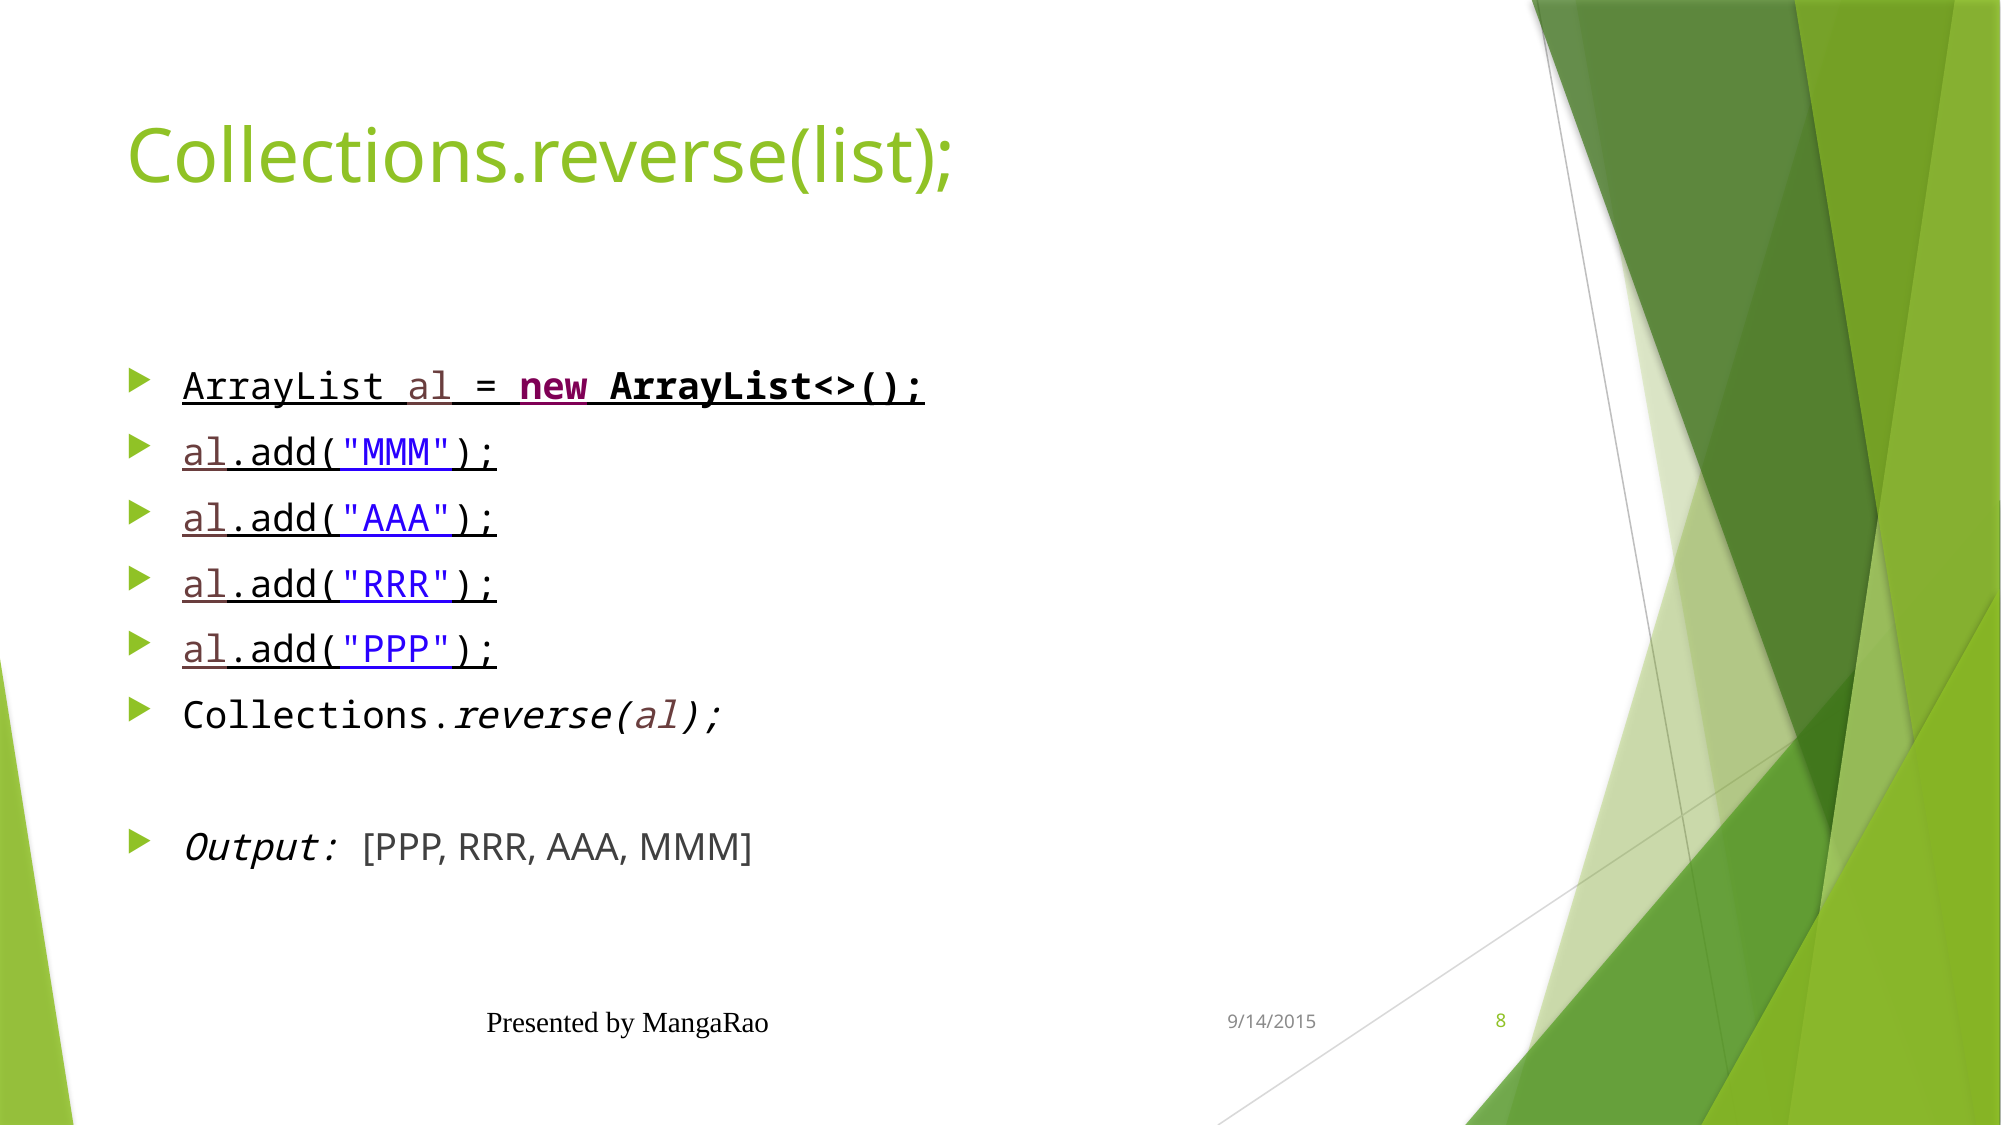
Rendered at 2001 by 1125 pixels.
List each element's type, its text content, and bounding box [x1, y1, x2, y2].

title Collections.reverse(list); [111, 99, 1522, 317]
footer Presented by MangaRao [111, 991, 1145, 1051]
slide_number 8 [1409, 991, 1522, 1051]
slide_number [1181, 991, 1332, 1051]
list ArrayList al = new ArrayList<>(); al.add("MMM"); al.add("AAA"); al.add("RRR"); al.add("PPP"); Collections.reverse(al); Output: [PPP, RRR, AAA, MMM] [111, 354, 1522, 992]
